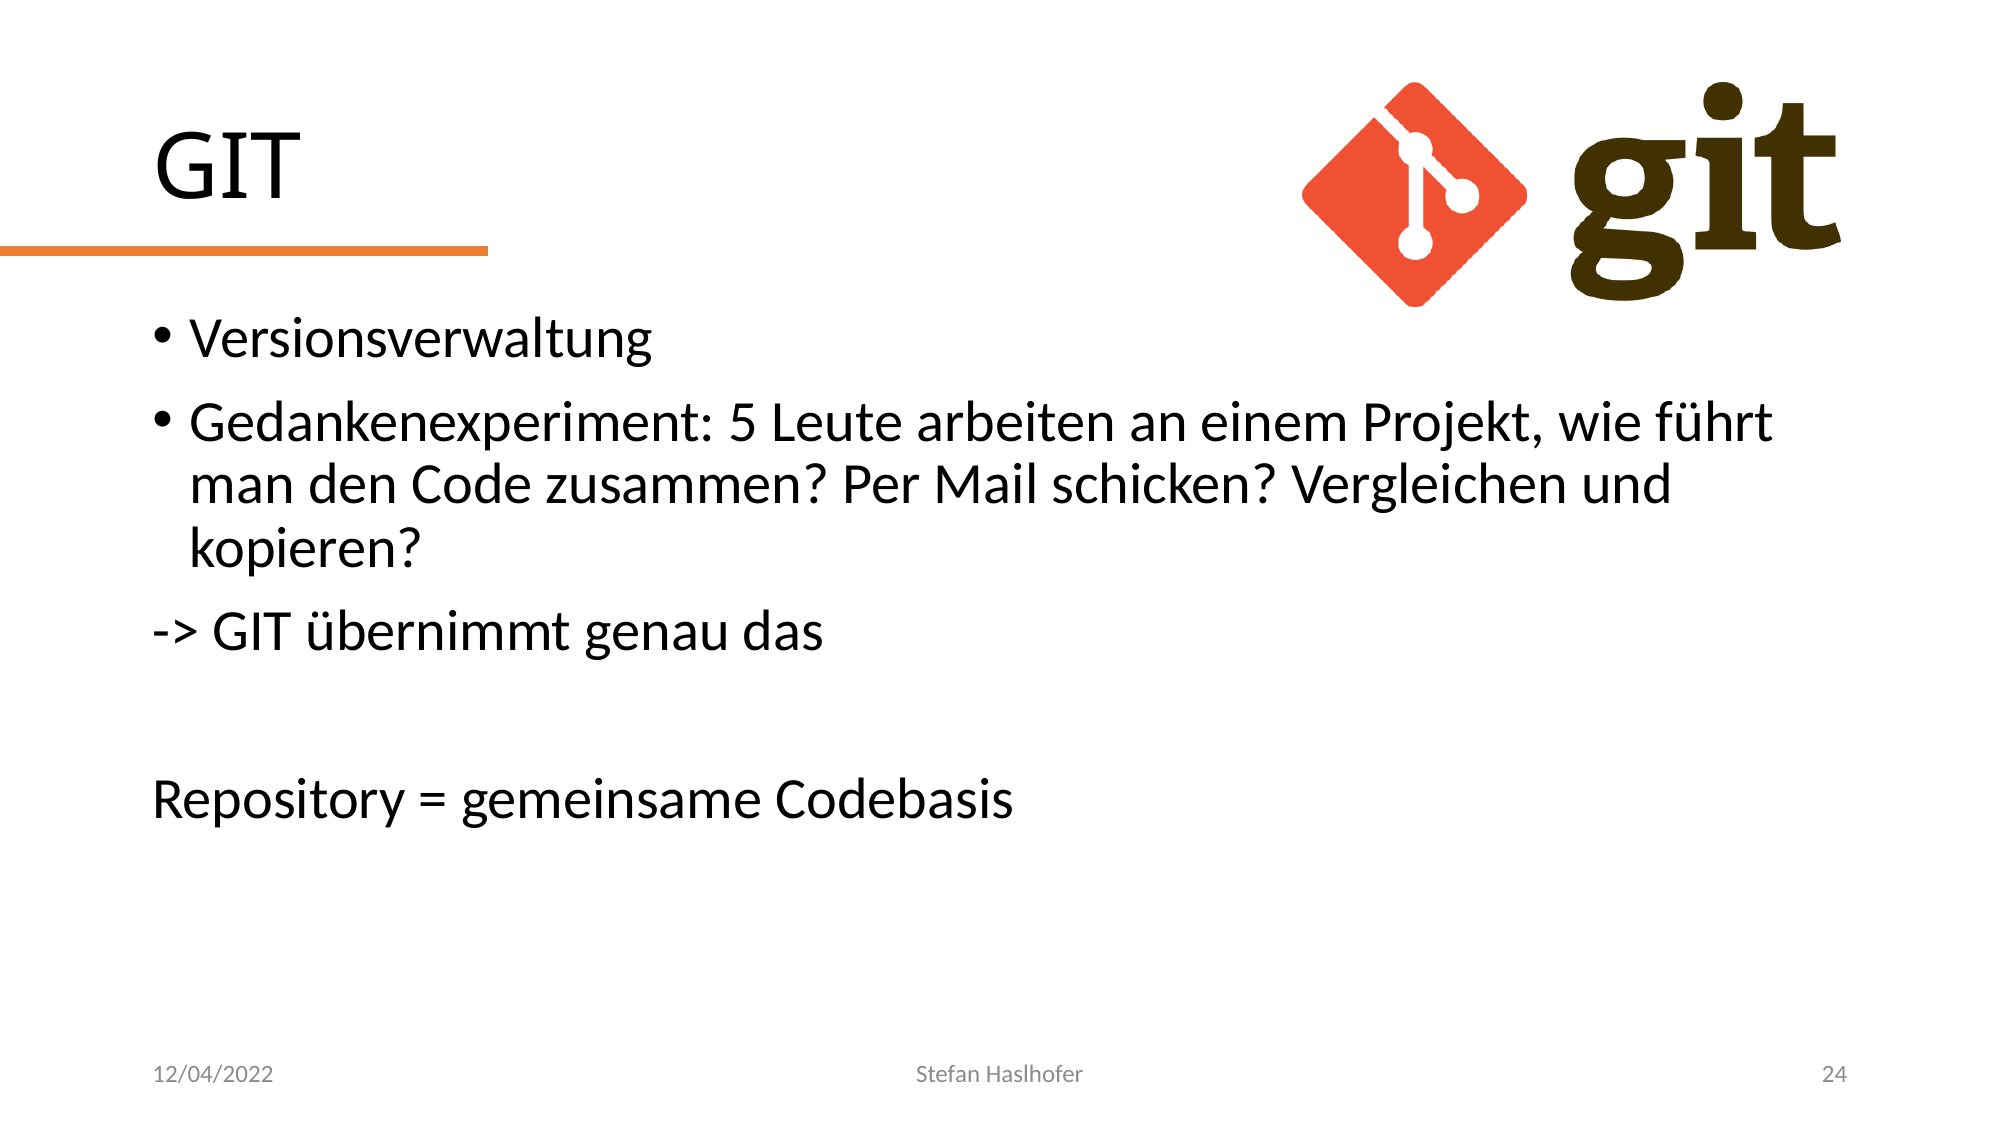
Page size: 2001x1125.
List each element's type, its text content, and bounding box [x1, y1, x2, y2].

list Versionsverwaltung Gedankenexperiment: 5 Leute arbeiten an einem Projekt, wie führt man den Code zusammen? Per Mail schicken? Vergleichen und kopieren? -> GIT übernimmt genau das Repository = gemeinsame Codebasis [137, 299, 1863, 1014]
picture [1302, 82, 1841, 307]
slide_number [137, 1042, 588, 1103]
title GIT [137, 59, 1863, 278]
footer Stefan Haslhofer [662, 1042, 1338, 1103]
slide_number 24 [1412, 1042, 1863, 1103]
